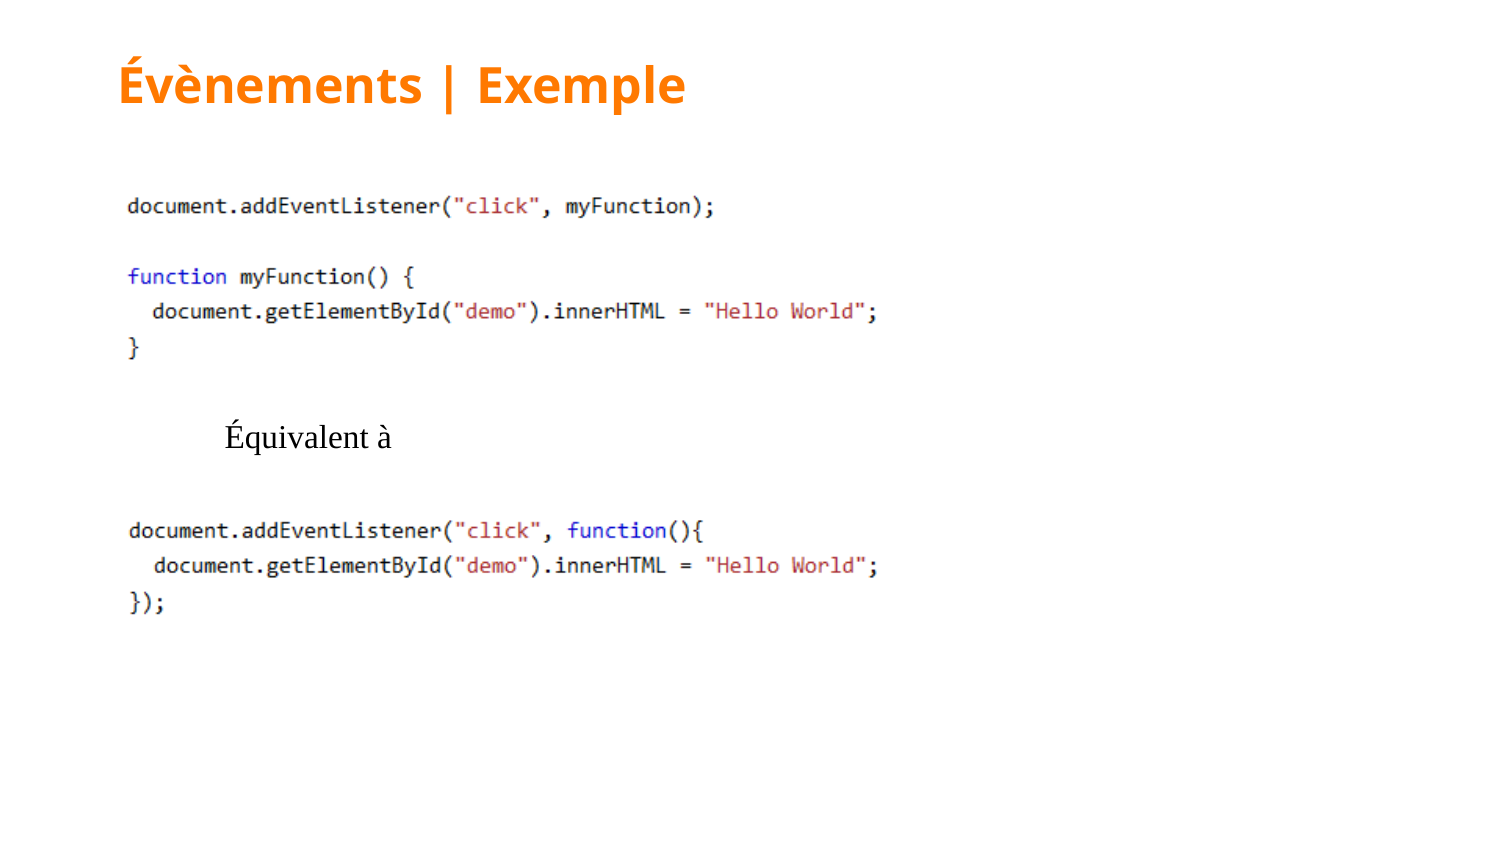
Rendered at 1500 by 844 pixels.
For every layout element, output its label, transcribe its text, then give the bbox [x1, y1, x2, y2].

text_box Évènements | Exemple [116, 54, 996, 114]
text_box Équivalent à [217, 408, 418, 463]
picture [118, 508, 895, 627]
picture [118, 182, 890, 369]
